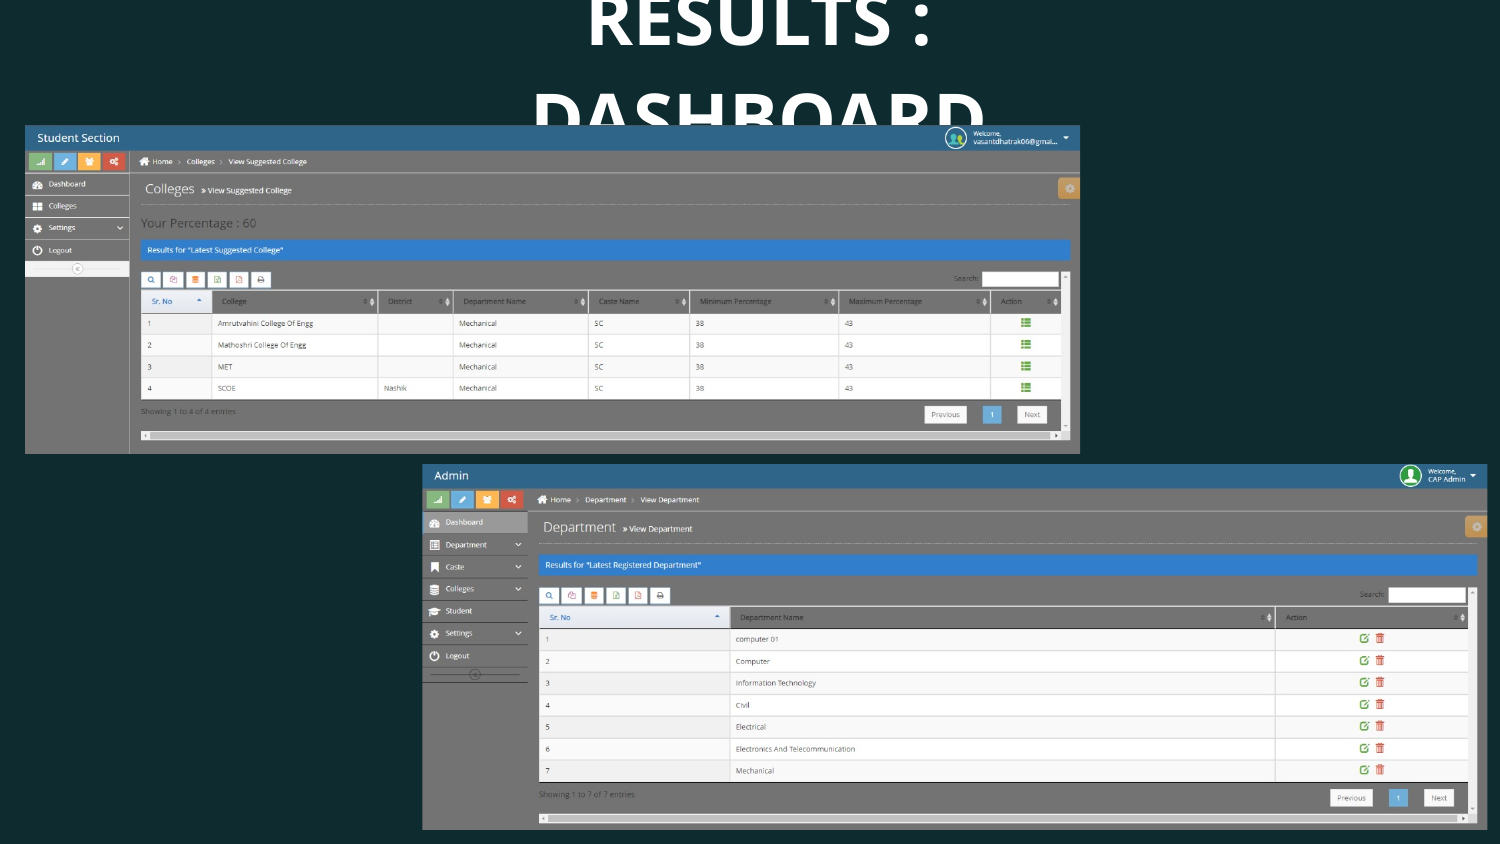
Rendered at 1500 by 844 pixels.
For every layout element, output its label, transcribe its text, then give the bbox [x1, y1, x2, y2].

picture [422, 464, 1488, 830]
text_box RESULTS : DASHBOARD [335, 6, 1183, 114]
picture [24, 124, 1081, 454]
